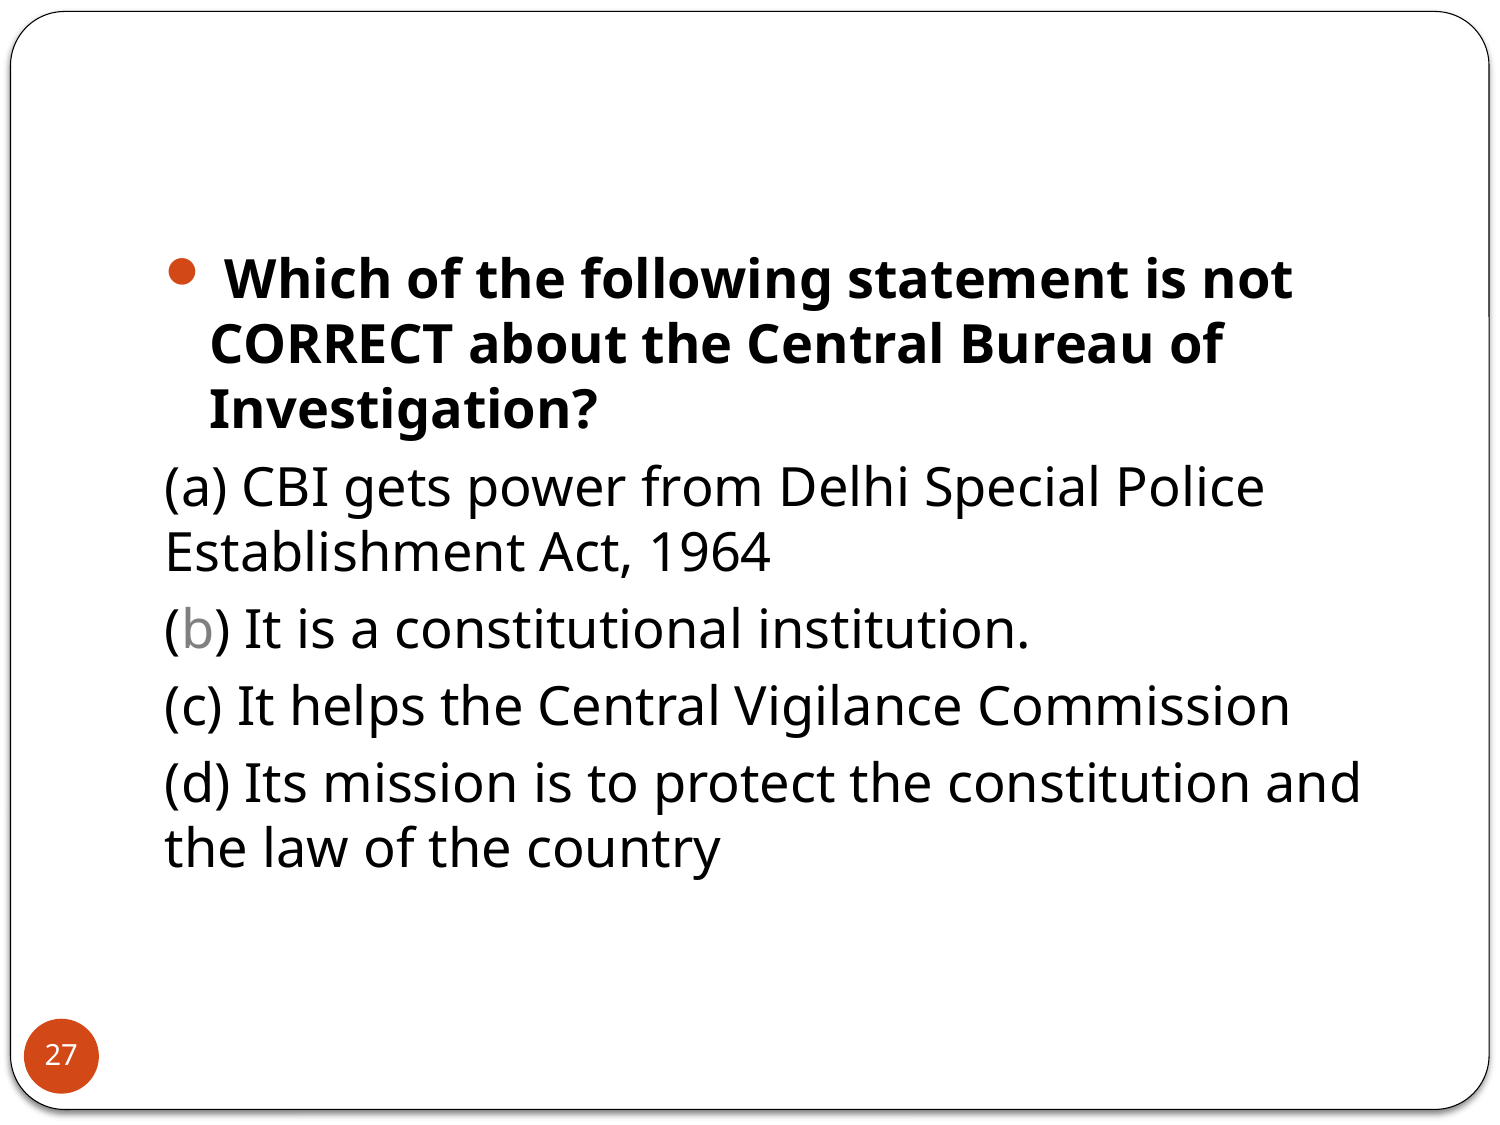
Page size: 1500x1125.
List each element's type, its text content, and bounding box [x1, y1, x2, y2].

slide_number 27 [23, 1018, 99, 1094]
list Which of the following statement is not CORRECT about the Central Bureau of Investigation? (a) CBI gets power from Delhi Special Police Establishment Act, 1964 (b) It is a constitutional institution. (c) It helps the Central Vigilance Commission (d) Its mission is to protect the constitution and the law of the country [150, 237, 1425, 988]
